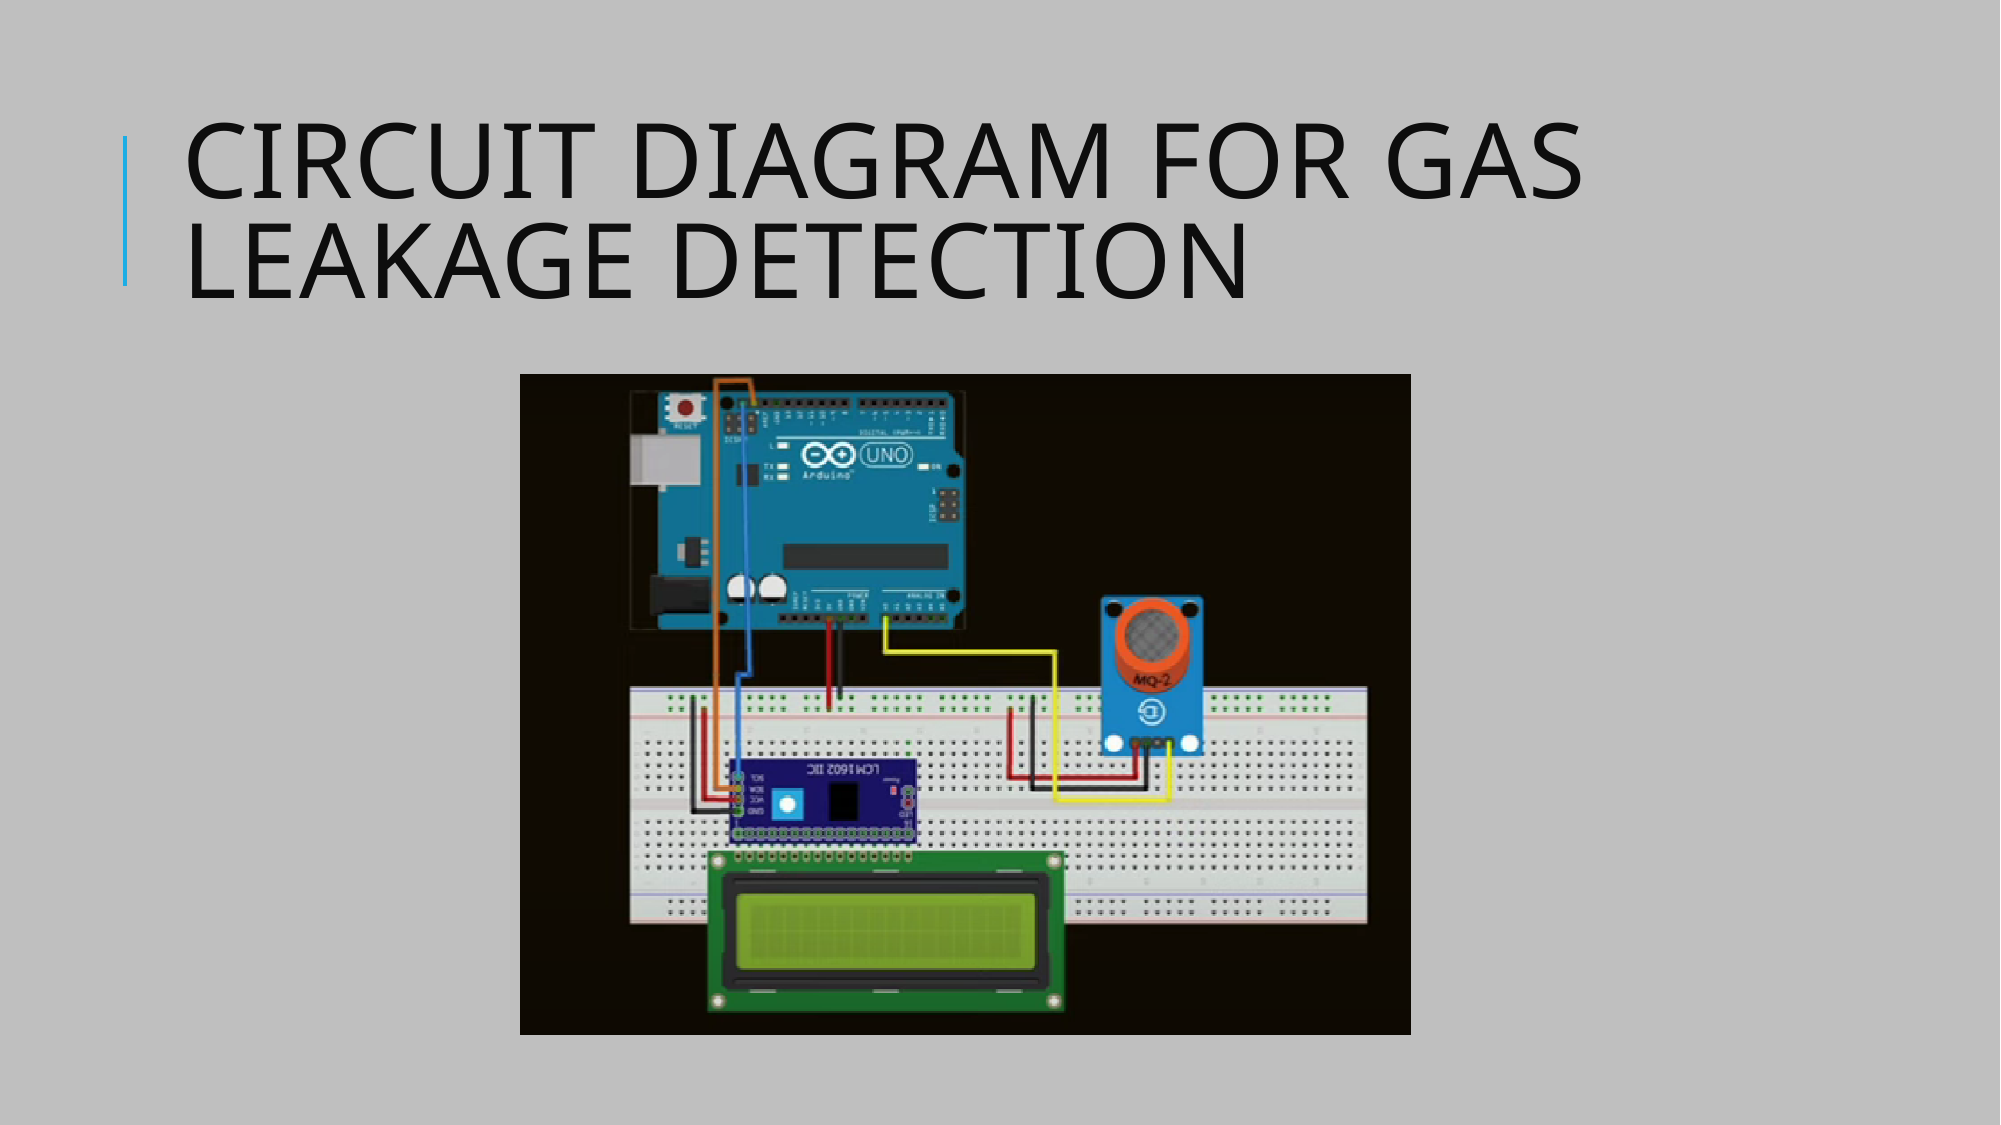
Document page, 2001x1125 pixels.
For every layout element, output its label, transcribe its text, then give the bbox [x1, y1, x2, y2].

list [519, 374, 1411, 1036]
title Circuit Diagram FOR GAS LEAKAGE DETECTION [168, 96, 1763, 342]
